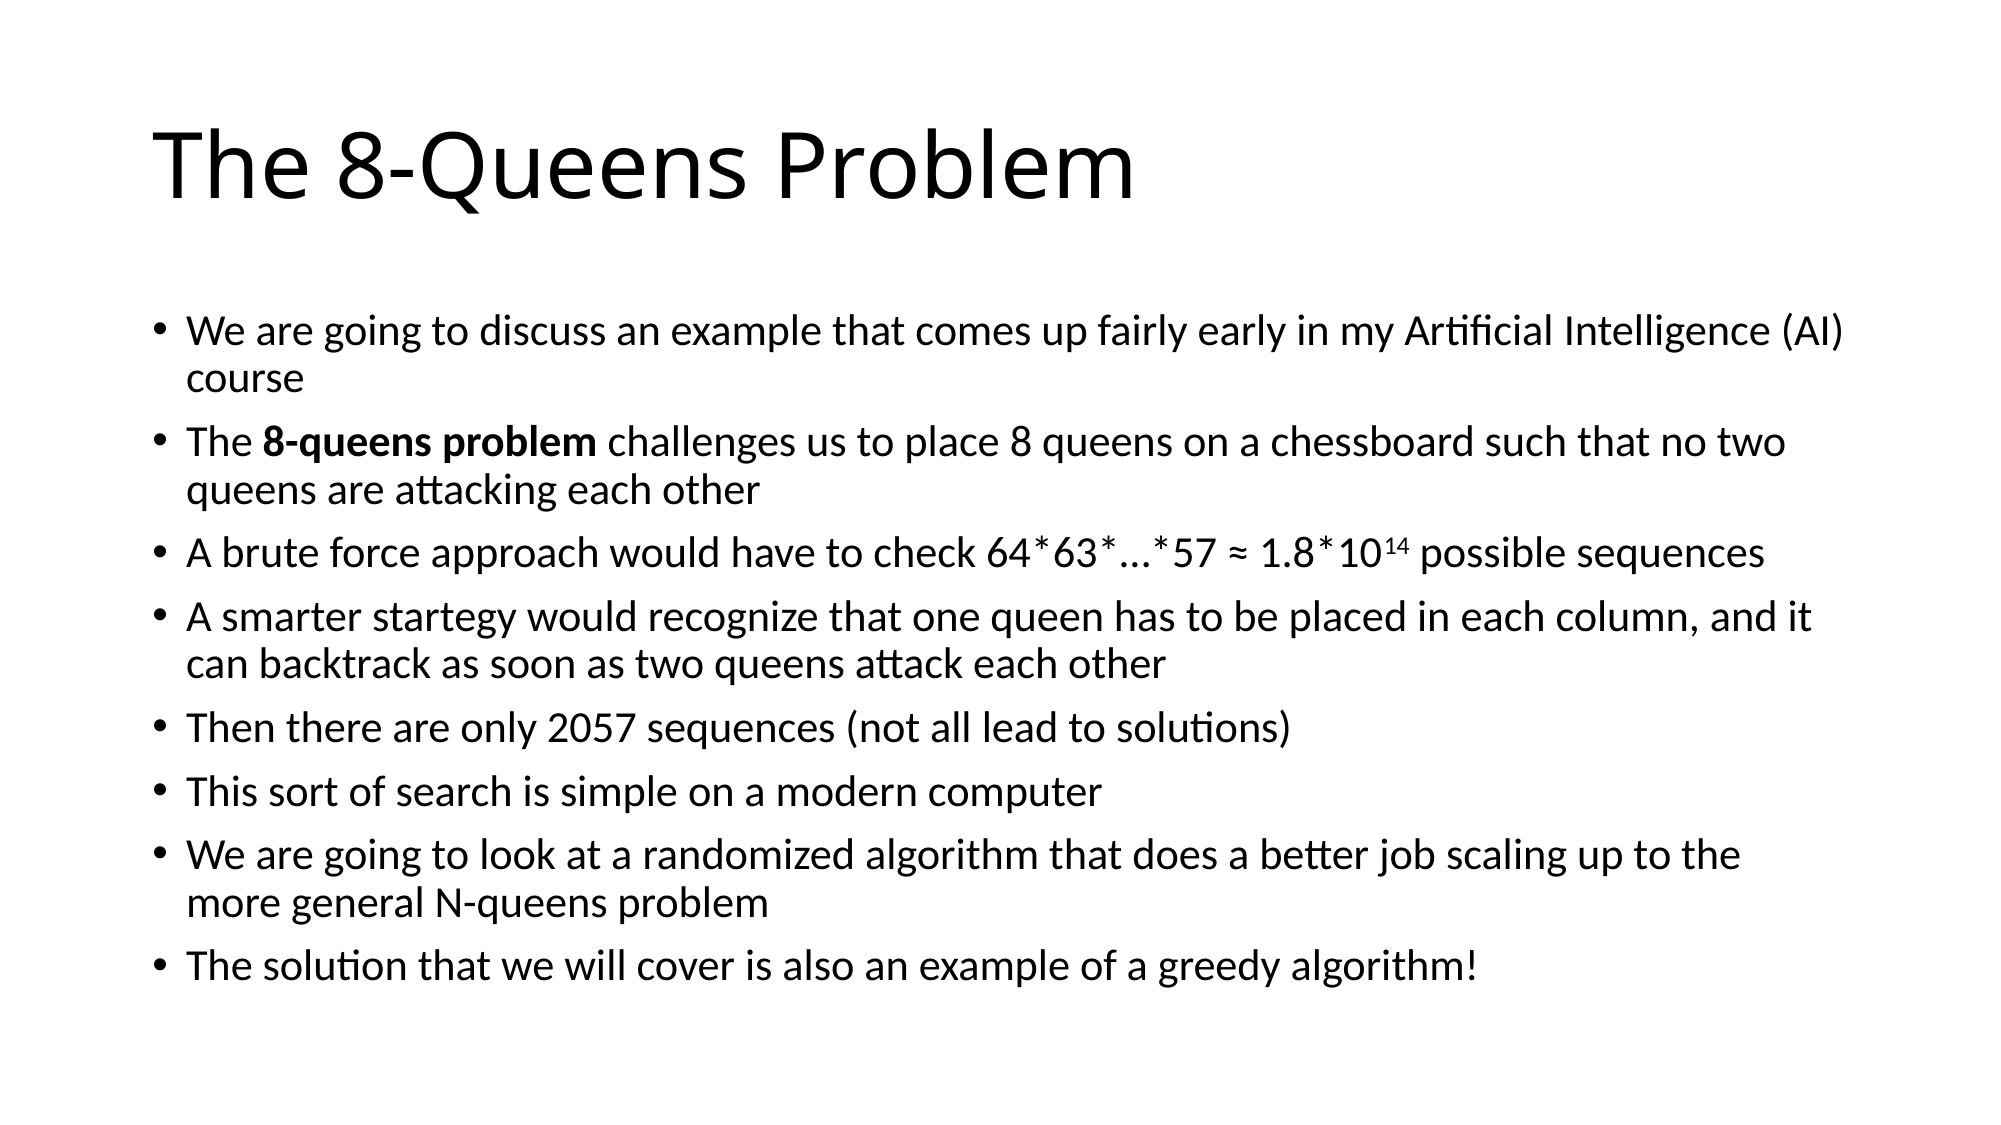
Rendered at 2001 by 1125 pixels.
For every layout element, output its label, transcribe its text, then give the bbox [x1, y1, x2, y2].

list We are going to discuss an example that comes up fairly early in my Artificial Intelligence (AI) course The 8-queens problem challenges us to place 8 queens on a chessboard such that no two queens are attacking each other A brute force approach would have to check 64*63*…*57 ≈ 1.8*1014 possible sequences A smarter startegy would recognize that one queen has to be placed in each column, and it can backtrack as soon as two queens attack each other Then there are only 2057 sequences (not all lead to solutions) This sort of search is simple on a modern computer We are going to look at a randomized algorithm that does a better job scaling up to the more general N-queens problem The solution that we will cover is also an example of a greedy algorithm! [137, 299, 1863, 1014]
title The 8-Queens Problem [137, 59, 1863, 278]
